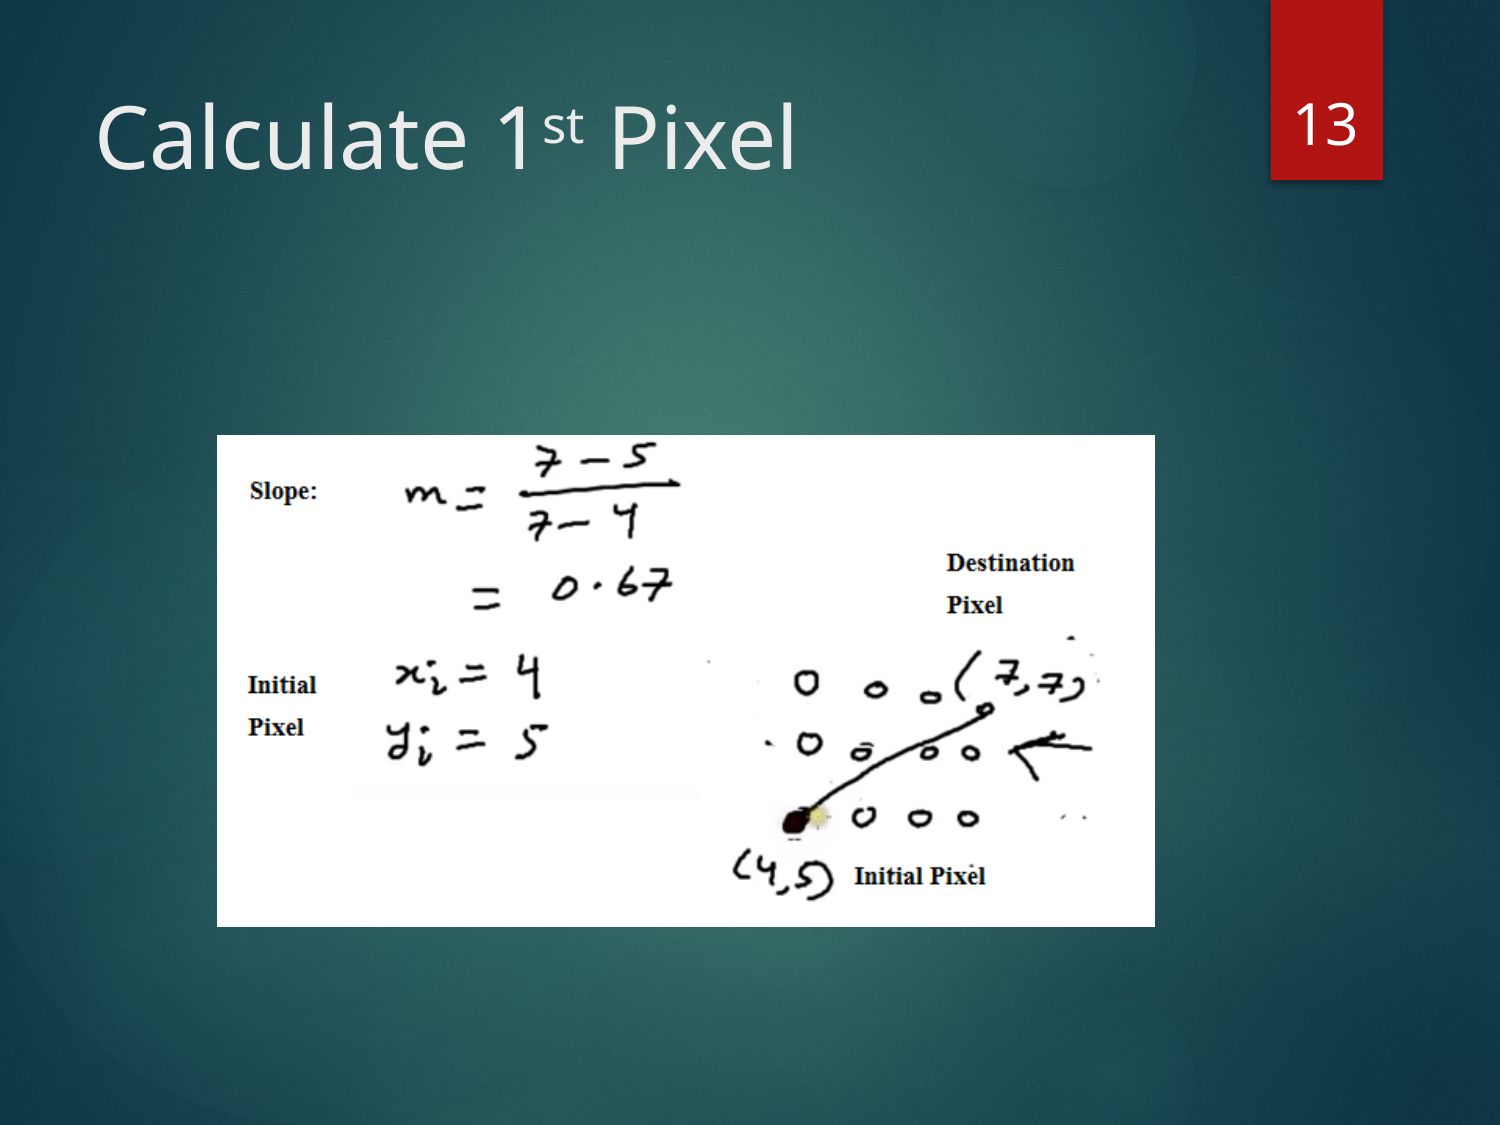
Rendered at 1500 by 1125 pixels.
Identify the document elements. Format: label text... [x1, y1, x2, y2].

slide_number 13 [1273, 48, 1378, 175]
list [217, 435, 1156, 927]
title Calculate 1st Pixel [79, 74, 1237, 304]
